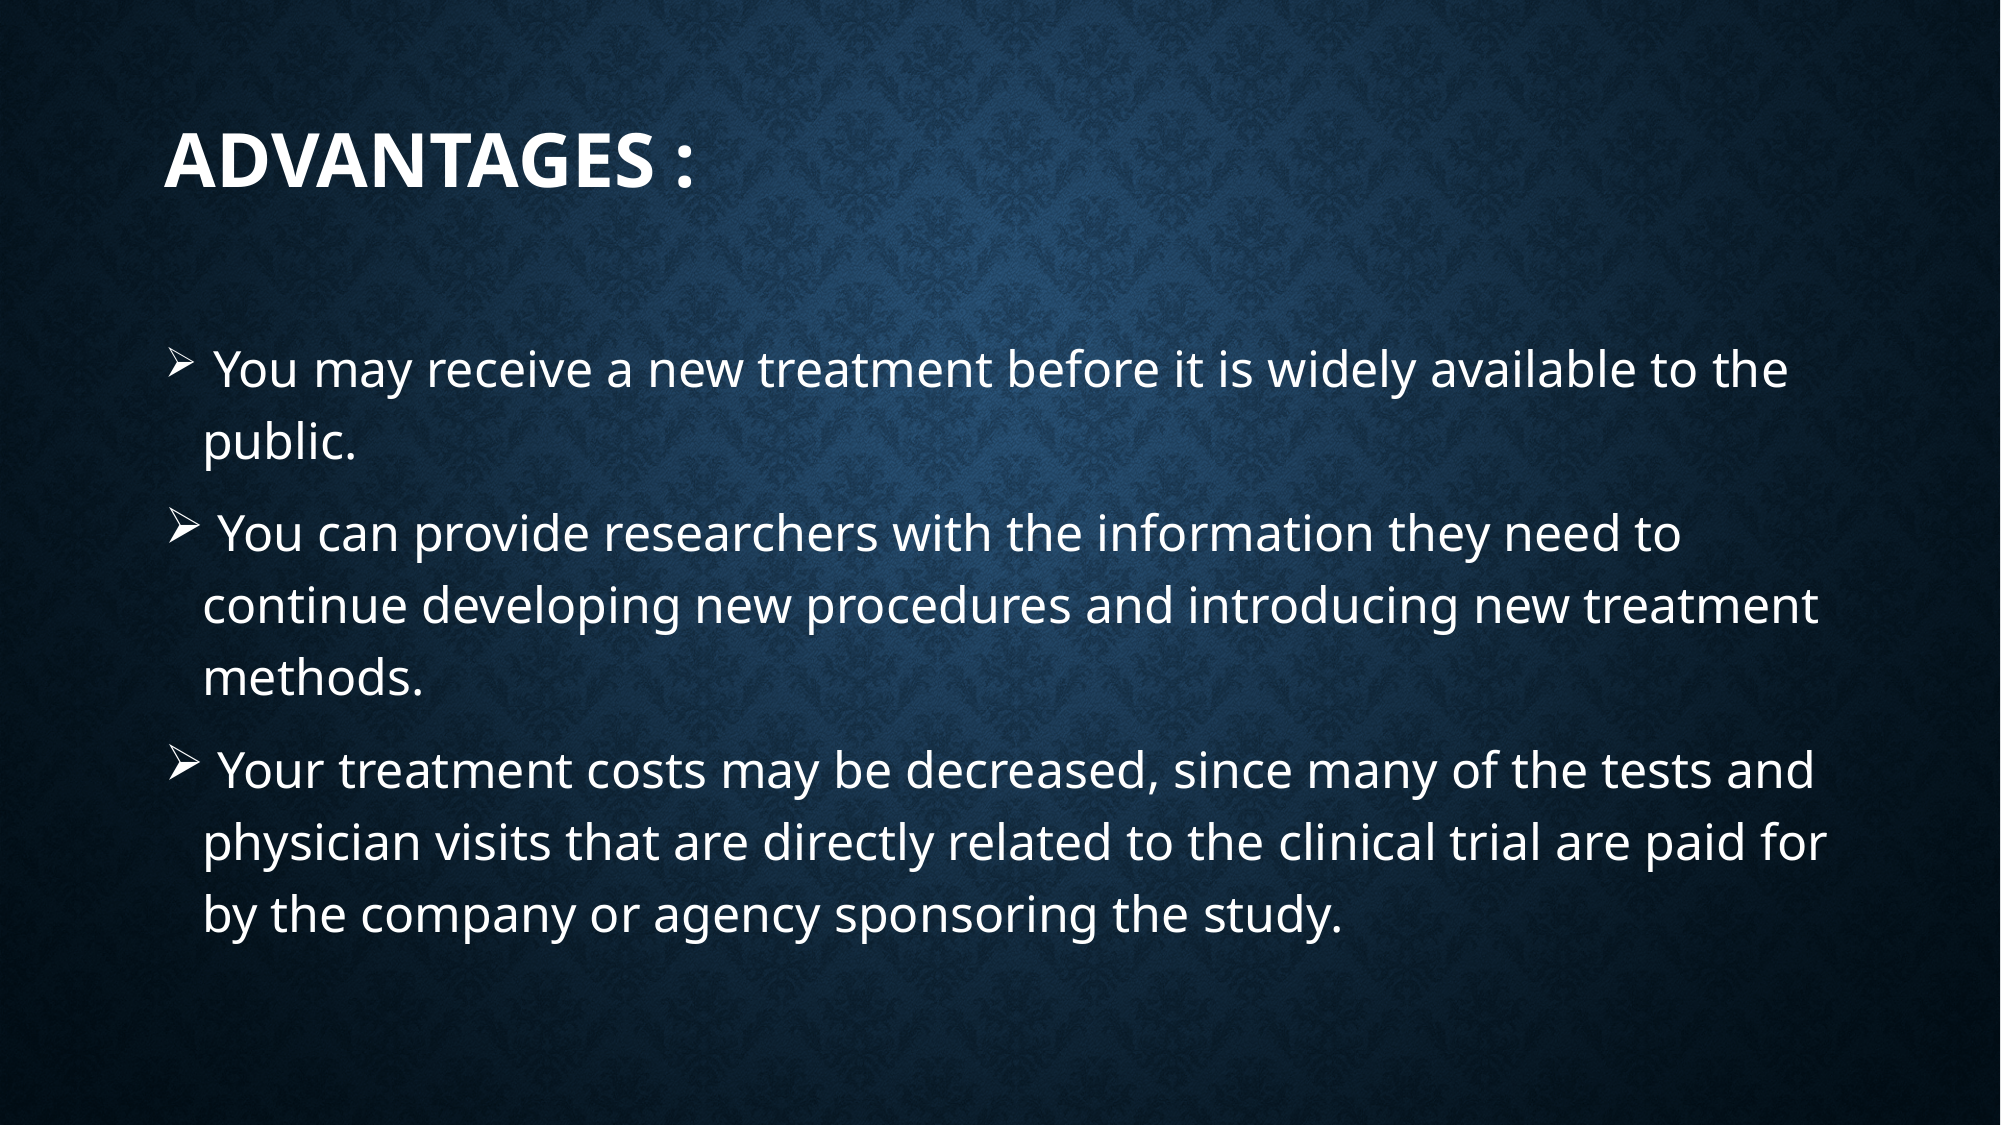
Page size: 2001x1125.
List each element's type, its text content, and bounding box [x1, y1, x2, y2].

title Advantages : [149, 99, 1849, 317]
list You may receive a new treatment before it is widely available to the public. You can provide researchers with the information they need to continue developing new procedures and introducing new treatment methods. Your treatment costs may be decreased, since many of the tests and physician visits that are directly related to the clinical trial are paid for by the company or agency sponsoring the study. [149, 317, 1849, 1009]
